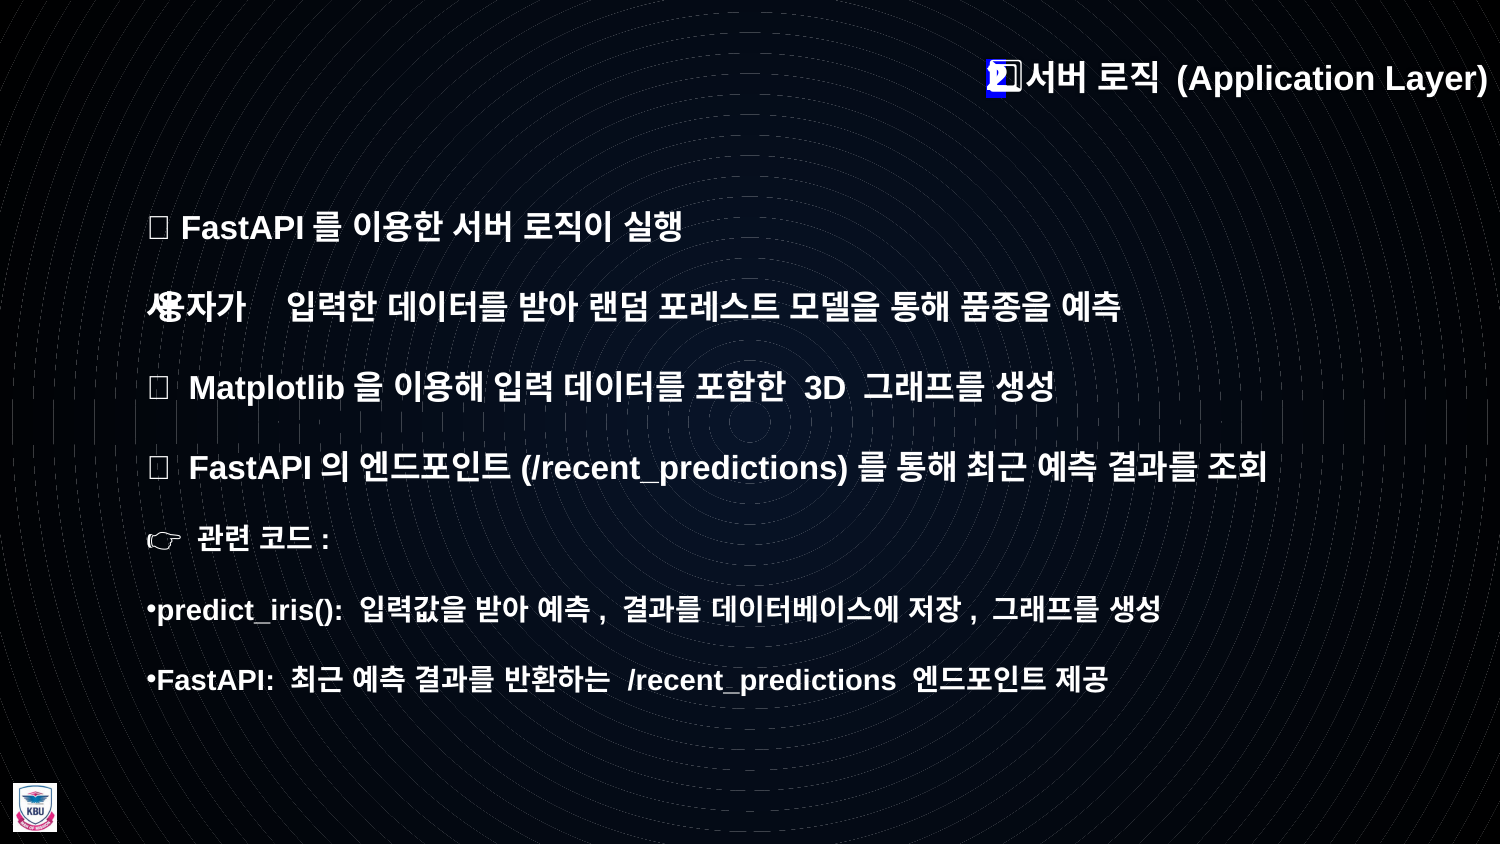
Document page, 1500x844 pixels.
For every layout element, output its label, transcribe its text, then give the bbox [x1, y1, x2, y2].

picture [13, 783, 57, 832]
text_box 2️⃣ 서버 로직 (Application Layer) [652, 9, 1500, 104]
text_box 📍 FastAPI를 이용한 서버 로직이 실행 📍 사용자가 입력한 데이터를 받아 랜덤 포레스트 모델을 통해 품종을 예측 📍 Matplotlib을 이용해 입력 데이터를 포함한 3D 그래프를 생성 📍 FastAPI의 엔드포인트(/recent_predictions)를 통해 최근 예측 결과를 조회 👉 관련 코드: predict_iris(): 입력값을 받아 예측, 결과를 데이터베이스에 저장, 그래프를 생성 FastAPI: 최근 예측 결과를 반환하는 /recent_predictions 엔드포인트 제공 [131, 159, 1338, 749]
